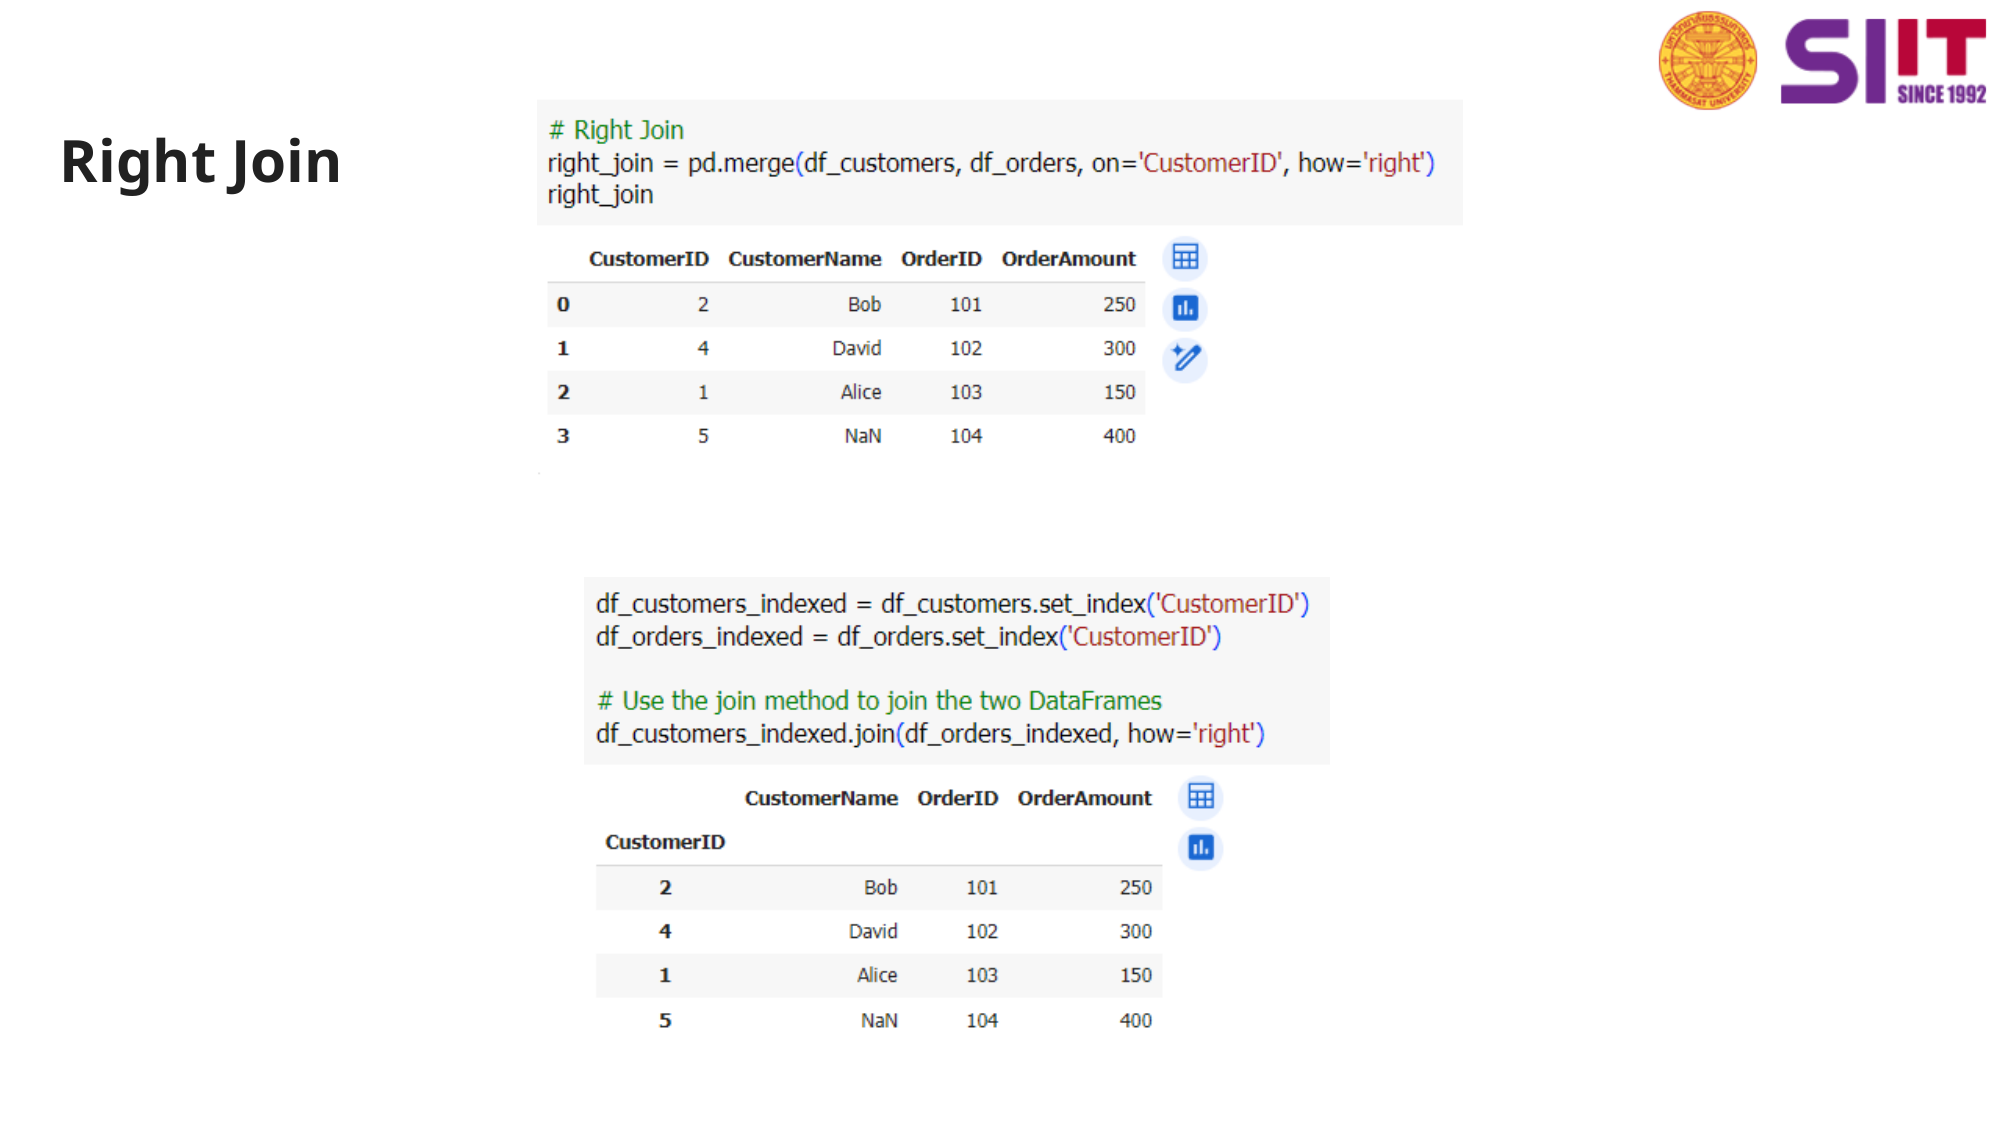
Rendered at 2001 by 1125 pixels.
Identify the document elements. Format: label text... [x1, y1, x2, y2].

picture [583, 576, 1331, 1060]
picture [1637, 0, 2001, 134]
picture [536, 97, 1464, 477]
text_box Right Join [45, 116, 455, 201]
